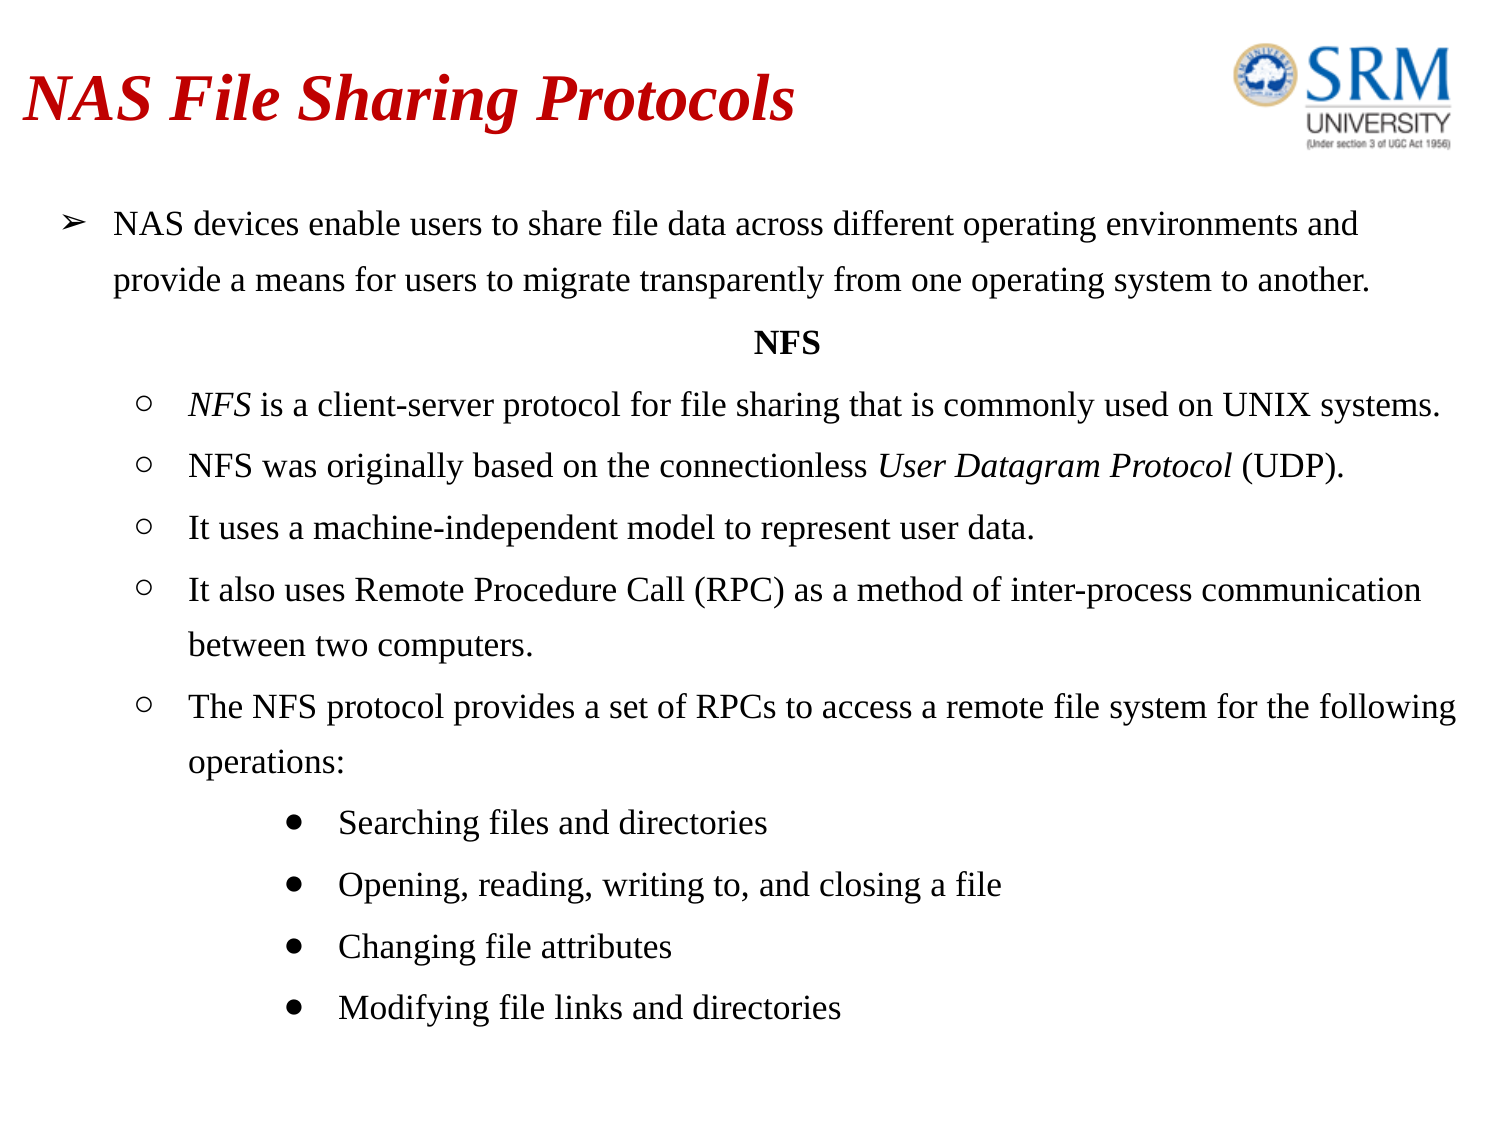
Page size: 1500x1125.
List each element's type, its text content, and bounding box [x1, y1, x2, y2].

picture [1224, 37, 1460, 157]
title NAS File Sharing Protocols [16, 0, 805, 188]
list NAS devices enable users to share file data across different operating environments and provide a means for users to migrate transparently from one operating system to another. NFS NFS is a client-server protocol for file sharing that is commonly used on UNIX systems. NFS was originally based on the connectionless User Datagram Protocol (UDP). It uses a machine-independent model to represent user data. It also uses Remote Procedure Call (RPC) as a method of inter-process communication between two computers. The NFS protocol provides a set of RPCs to access a remote file system for the following operations: Searching files and directories Opening, reading, writing to, and closing a file Changing file attributes Modifying file links and directories [38, 187, 1462, 1106]
